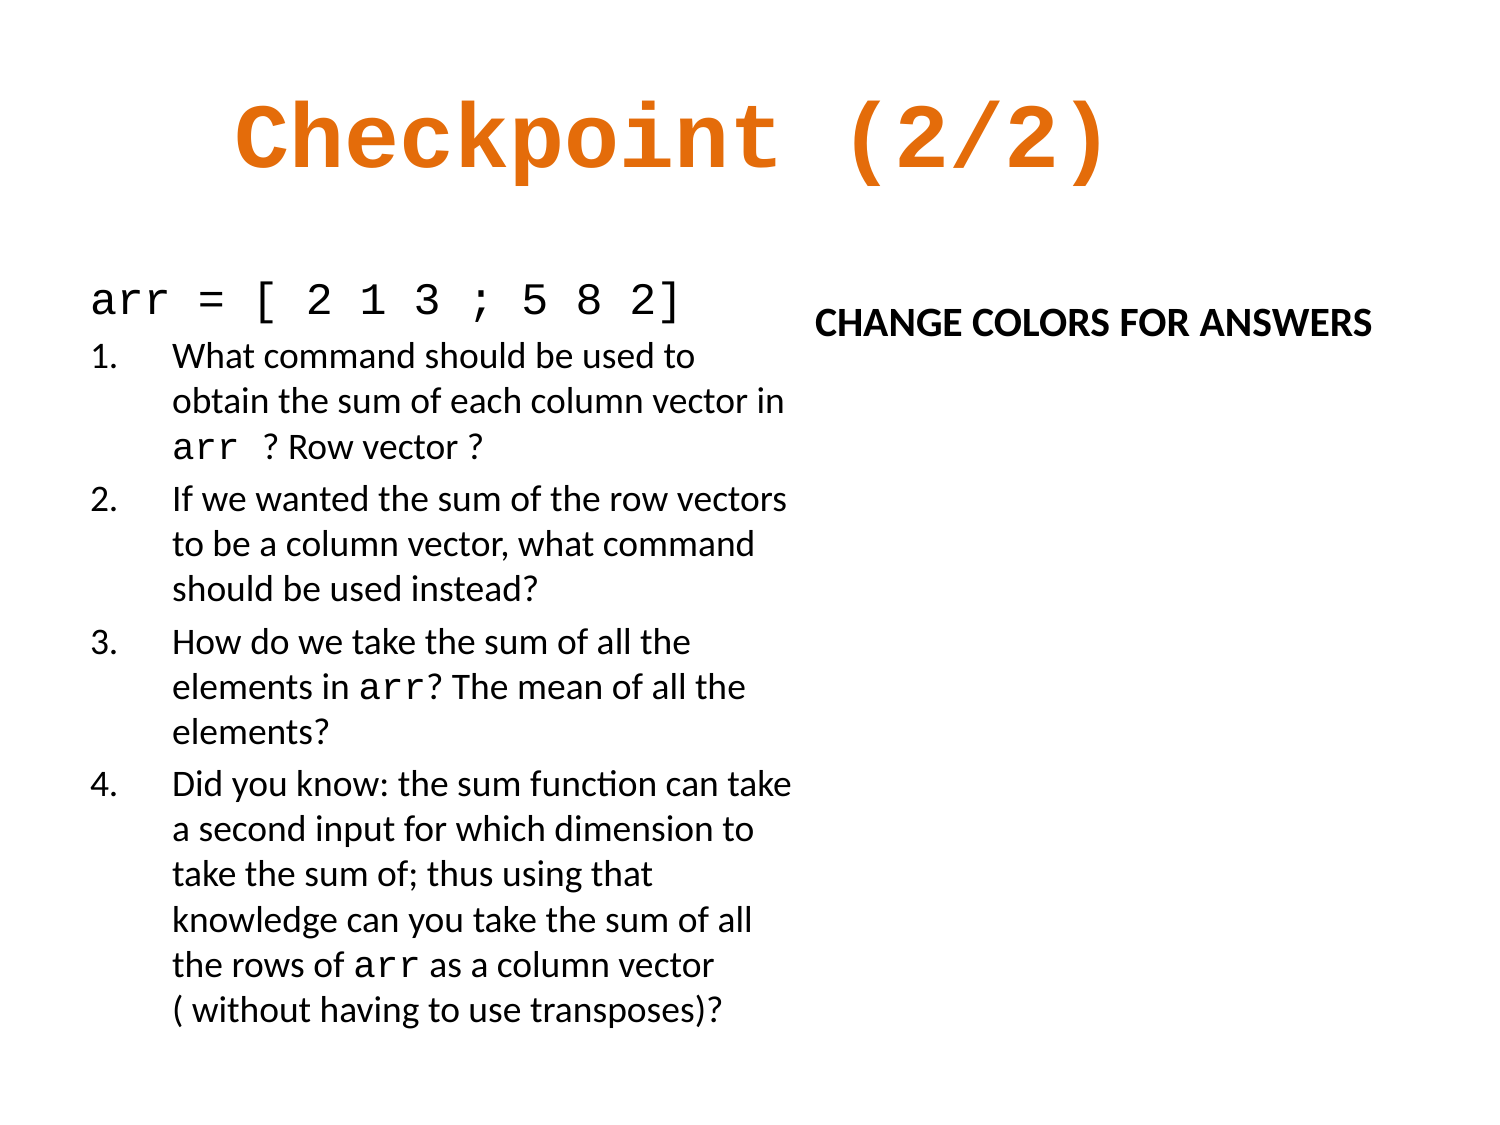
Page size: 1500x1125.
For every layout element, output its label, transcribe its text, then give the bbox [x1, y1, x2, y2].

text_box CHANGE COLORS FOR ANSWERS arr = [2,1 3 ; 5 8 2] sum(arr), sum(arr’) (sum(arr’))’ sum(sum(arr)), mean(mean(arr)) 4. sum(arr,2) [800, 287, 1450, 1030]
list arr = [ 2 1 3 ; 5 8 2] What command should be used to obtain the sum of each column vector in arr ? Row vector ? If we wanted the sum of the row vectors to be a column vector, what command should be used instead? How do we take the sum of all the elements in arr? The mean of all the elements? Did you know: the sum function can take a second input for which dimension to take the sum of; thus using that knowledge can you take the sum of all the rows of arr as a column vector ( without having to use transposes)? [75, 262, 813, 1050]
title Checkpoint (2/2) [0, 37, 1350, 225]
